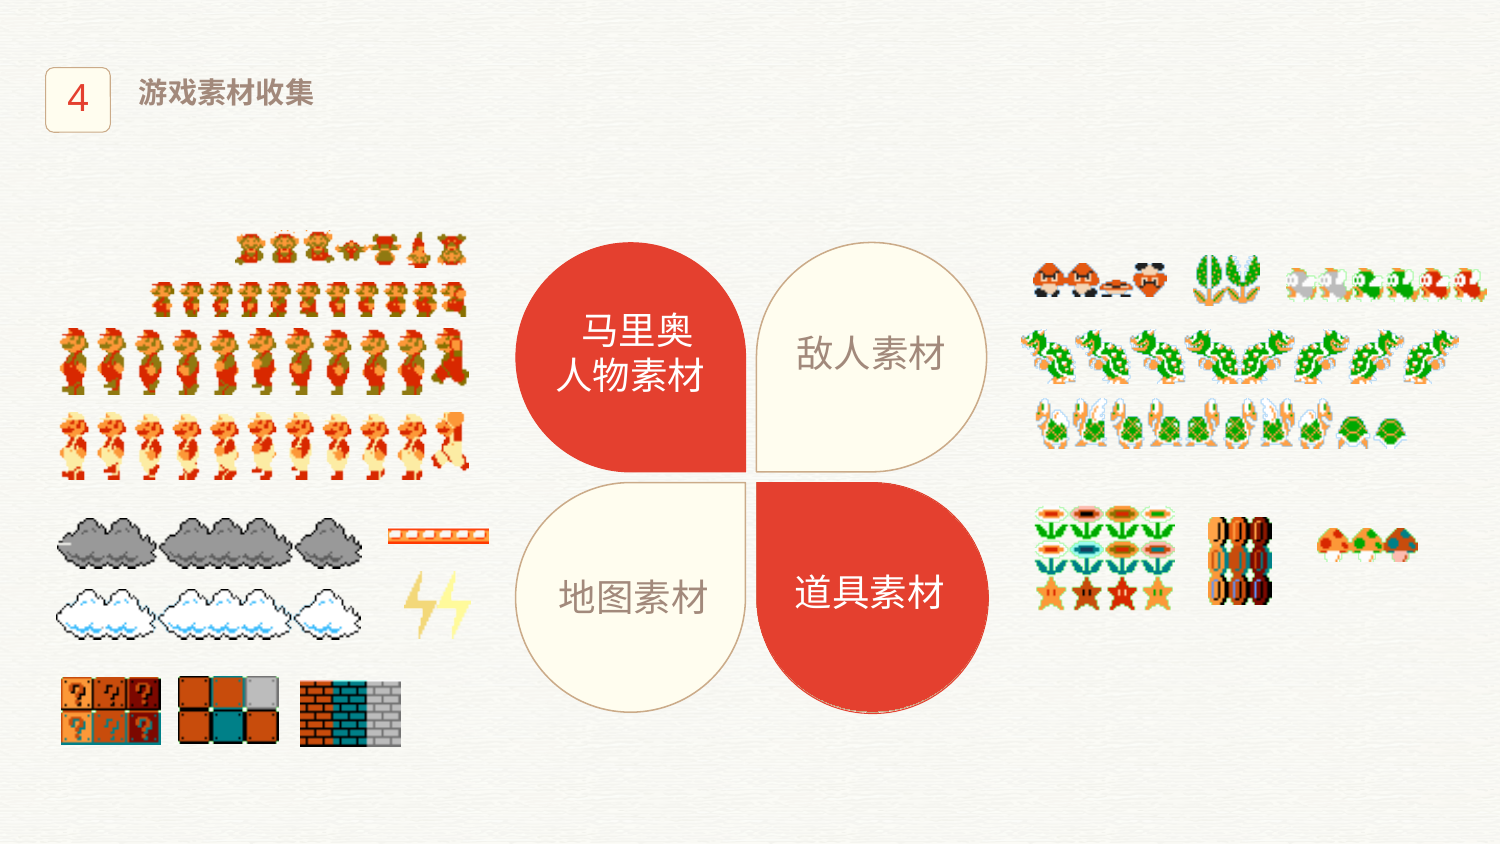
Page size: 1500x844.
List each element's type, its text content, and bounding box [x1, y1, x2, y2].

text_box [515, 242, 746, 472]
text_box [756, 482, 989, 714]
text_box 马里奥 人物素材 [540, 299, 721, 405]
text_box 敌人素材 [781, 322, 962, 383]
text_box [756, 242, 987, 472]
text_box [515, 482, 746, 713]
text_box 地图素材 [544, 567, 724, 627]
picture [0, 0, 1500, 844]
list 游戏素材收集 [123, 67, 1418, 123]
text_box 道具素材 [780, 561, 960, 621]
